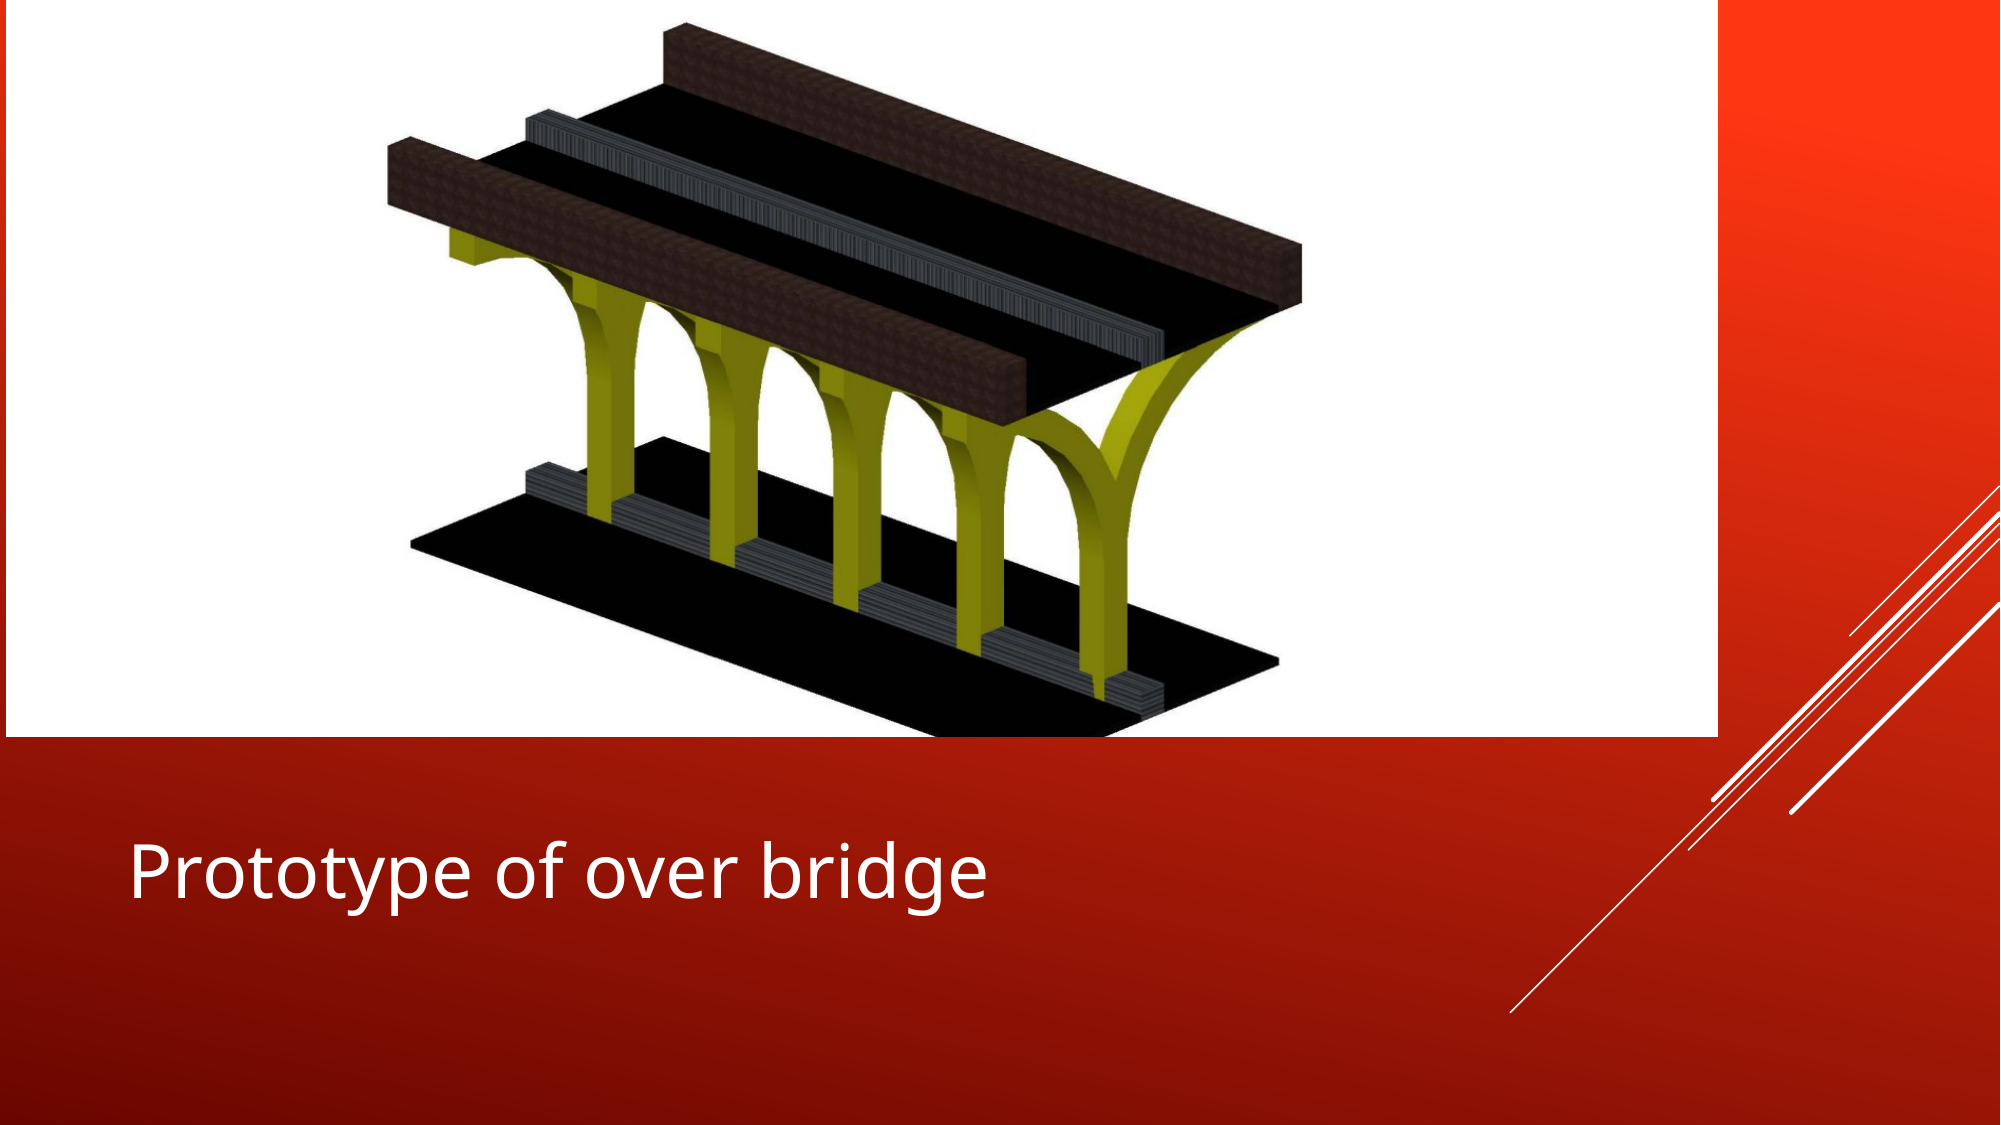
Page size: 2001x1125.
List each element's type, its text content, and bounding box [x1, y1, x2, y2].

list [5, 0, 1719, 737]
title Prototype of over bridge [112, 754, 1513, 984]
